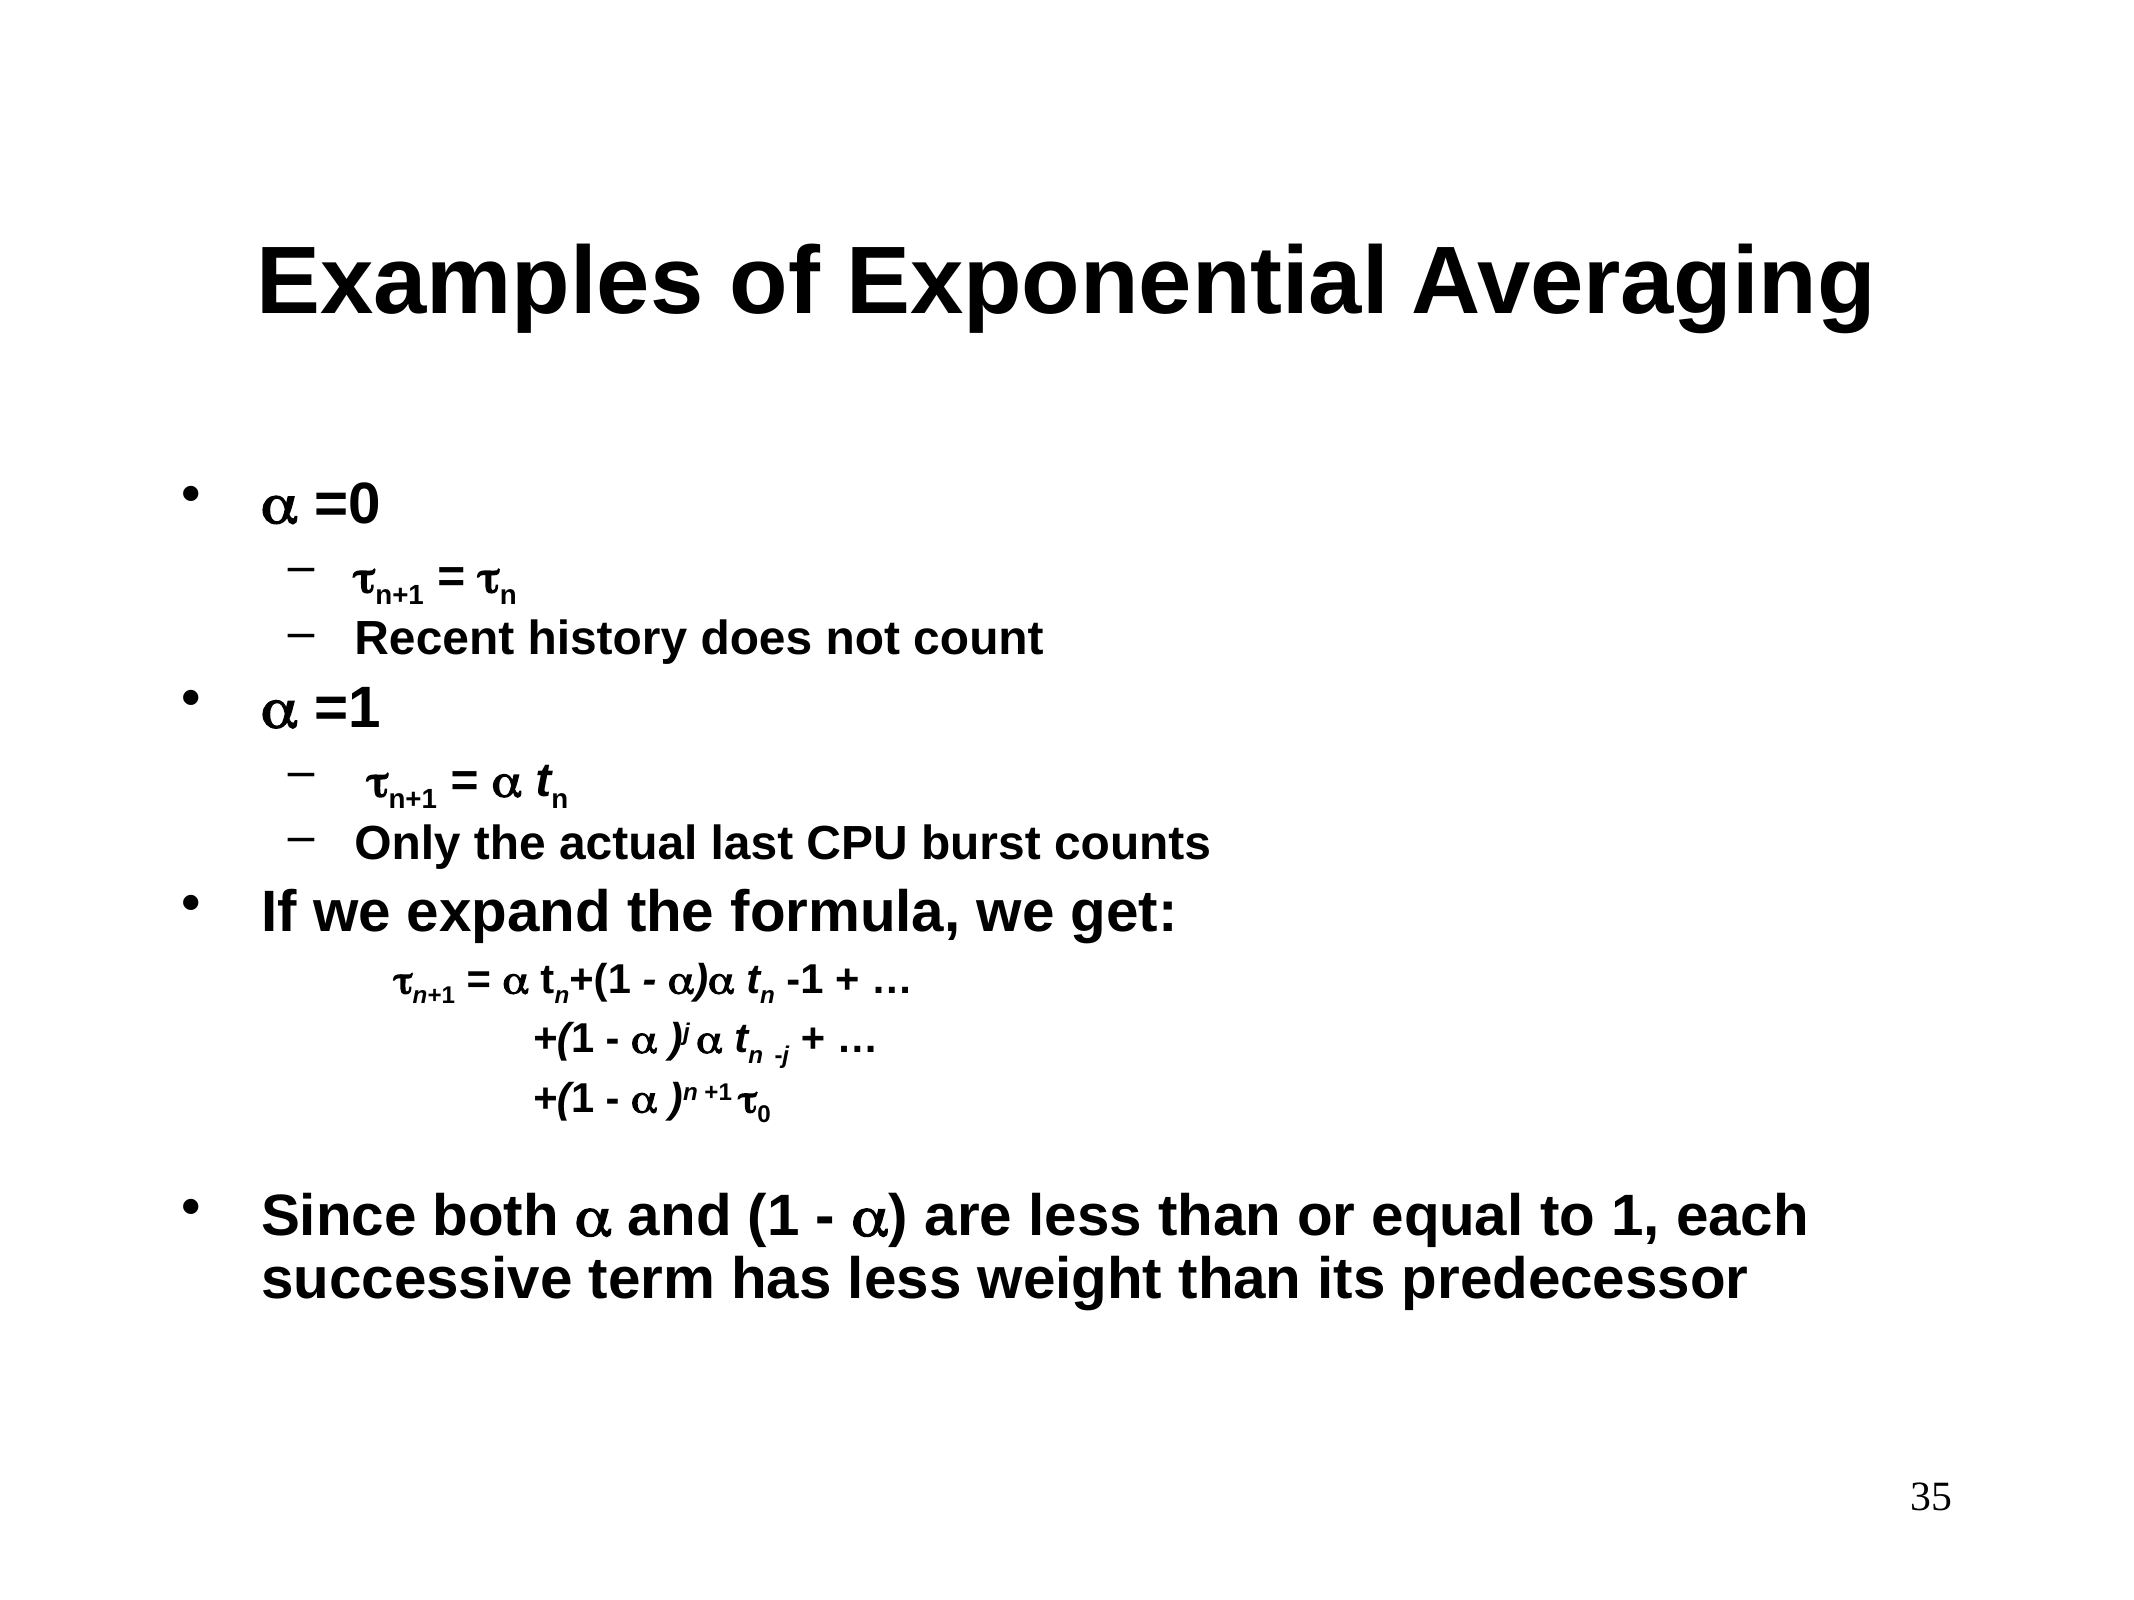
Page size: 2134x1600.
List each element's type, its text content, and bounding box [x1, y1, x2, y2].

slide_number 35 [1528, 1457, 1974, 1565]
title Examples of Exponential Averaging [159, 142, 1974, 409]
list  =0 n+1 = n Recent history does not count  =1 n+1 =  tn Only the actual last CPU burst counts If we expand the formula, we get: n+1 =  tn+(1 - ) tn -1 + … +(1 -  )j  tn -j + … +(1 -  )n +1 0 Since both  and (1 - ) are less than or equal to 1, each successive term has less weight than its predecessor [159, 462, 1974, 1423]
